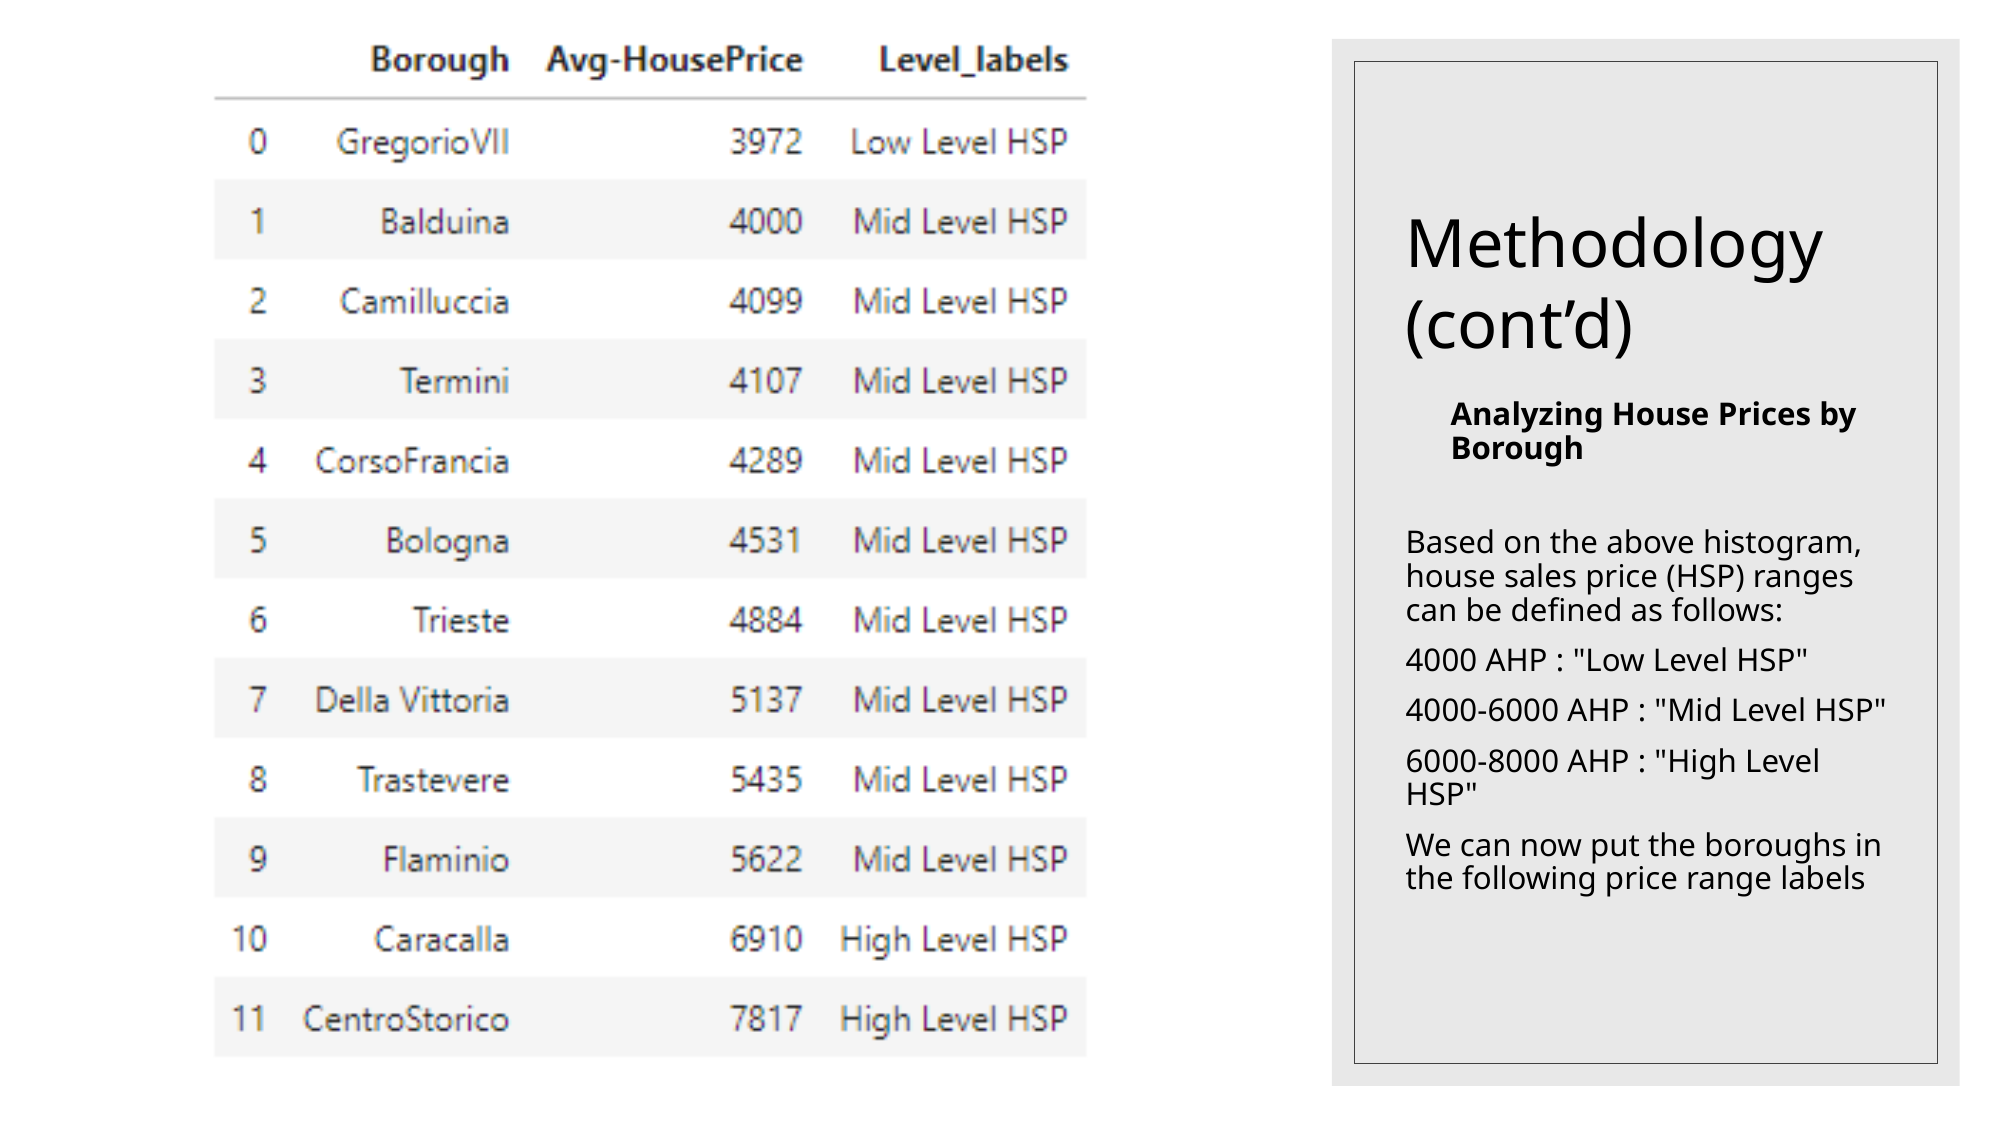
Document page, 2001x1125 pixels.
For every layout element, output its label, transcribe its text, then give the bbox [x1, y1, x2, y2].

picture [207, 38, 1130, 1086]
title Methodology (cont’d) [1390, 98, 1907, 369]
list Analyzing House Prices by Borough Based on the above histogram, house sales price (HSP) ranges can be defined as follows: 4000 AHP : "Low Level HSP" 4000-6000 AHP : "Mid Level HSP" 6000-8000 AHP : "High Level HSP" We can now put the boroughs in the following price range labels [1390, 391, 1907, 968]
